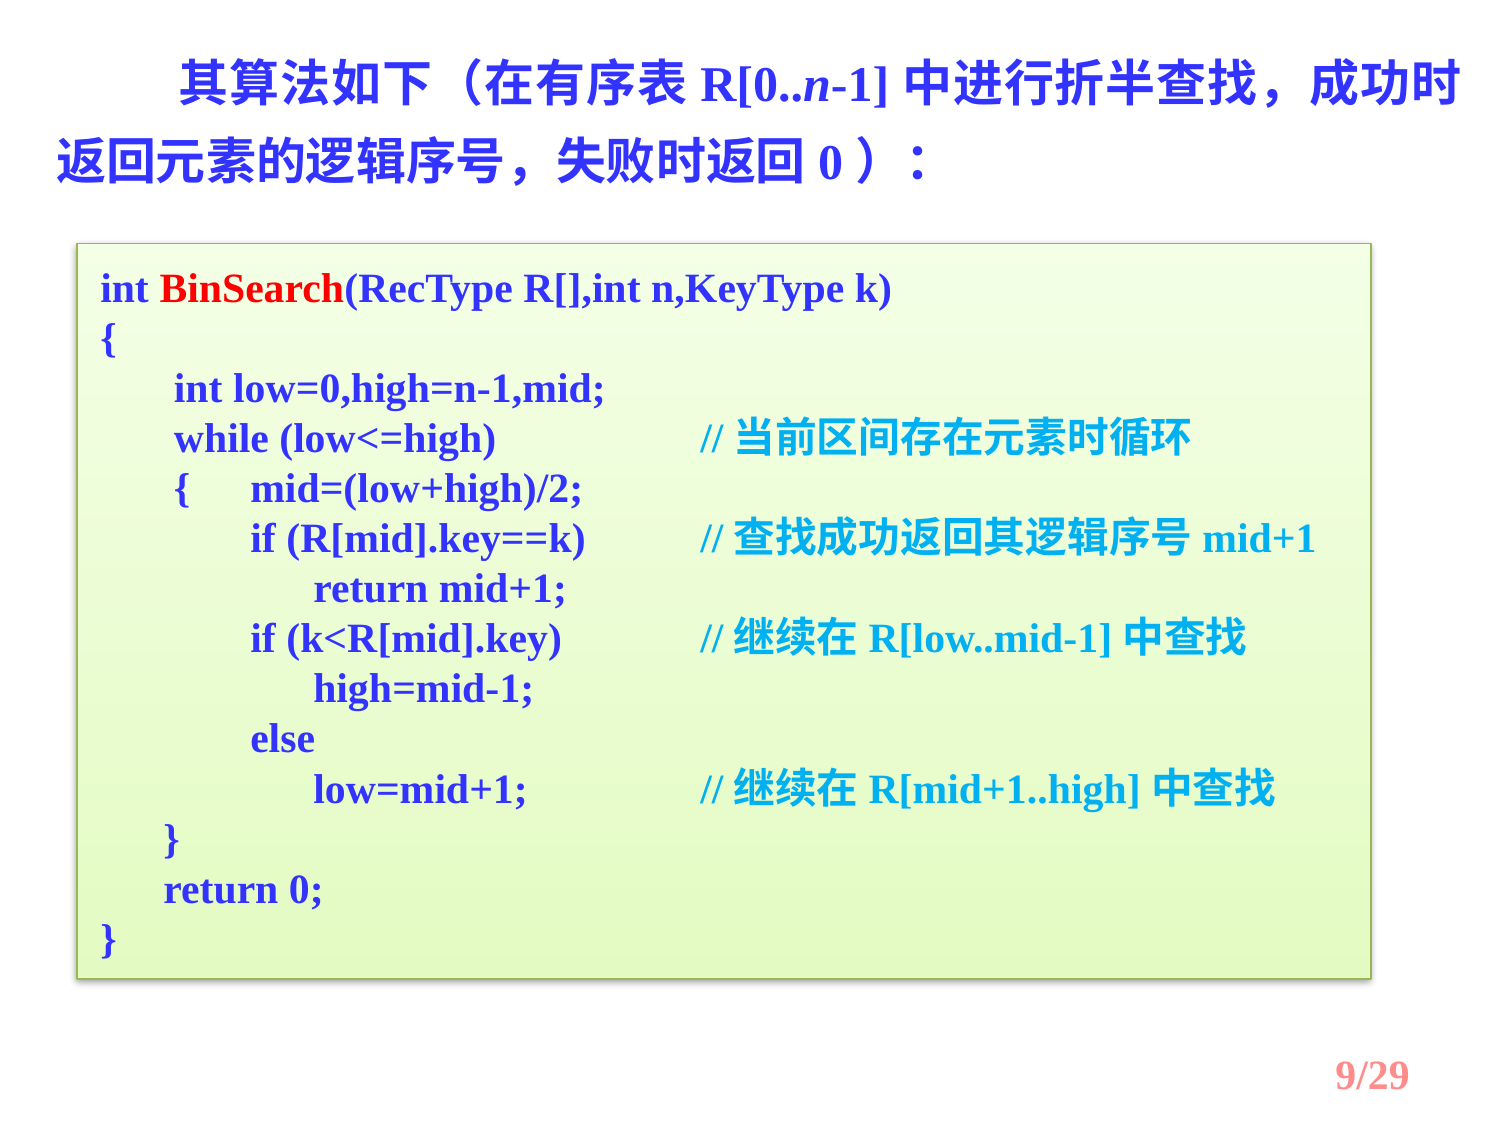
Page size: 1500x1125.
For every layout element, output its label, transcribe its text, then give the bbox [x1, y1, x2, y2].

slide_number 9/29 [1074, 1042, 1425, 1103]
text_box int BinSearch(RecType R[],int n,KeyType k) { int low=0,high=n-1,mid; while (low<=high) //当前区间存在元素时循环 { mid=(low+high)/2; if (R[mid].key==k) //查找成功返回其逻辑序号mid+1 return mid+1; if (k<R[mid].key) //继续在R[low..mid-1]中查找 high=mid-1; else low=mid+1; //继续在R[mid+1..high]中查找 } return 0; } [76, 243, 1372, 980]
text_box 其算法如下（在有序表R[0..n-1]中进行折半查找，成功时返回元素的逻辑序号，失败时返回0）： [41, 26, 1477, 198]
